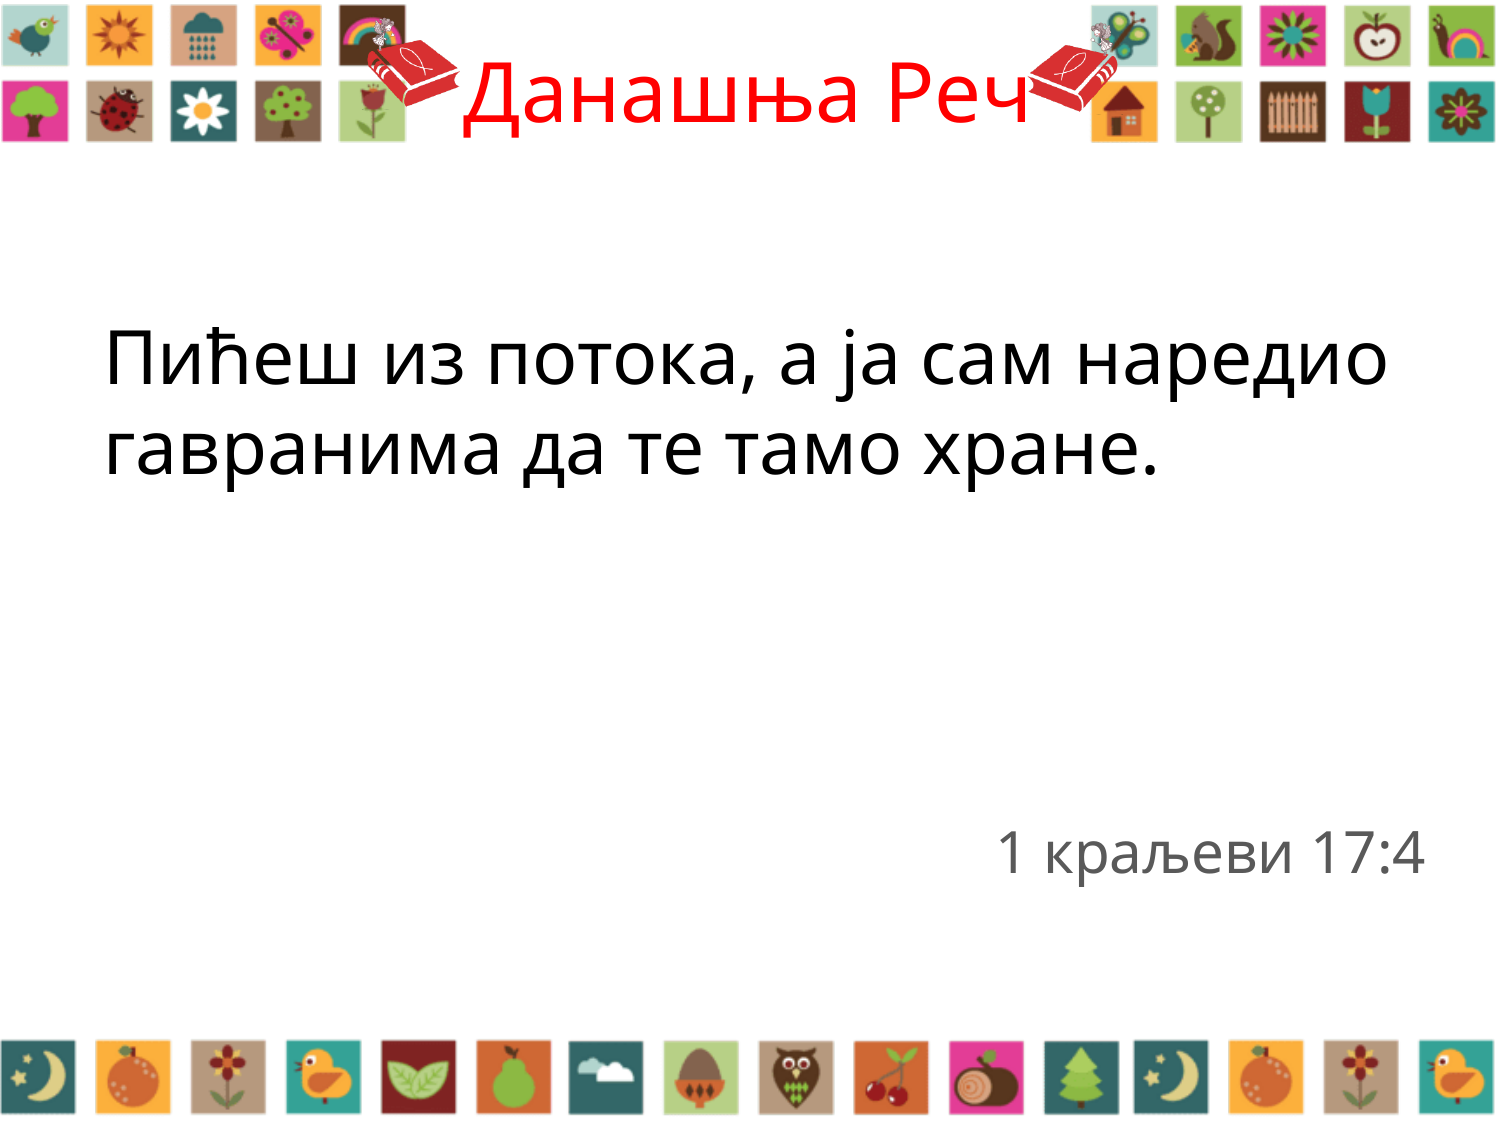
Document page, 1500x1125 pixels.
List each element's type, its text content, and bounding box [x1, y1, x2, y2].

picture [996, 3, 1500, 150]
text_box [0, 1028, 1500, 1118]
text_box 1 краљеви 17:4 [808, 807, 1441, 893]
text_box Данашња Реч [425, 31, 1078, 147]
picture [0, 3, 492, 150]
text_box Пићеш из потока, а ја сам наредио гавранима да те тамо хране. [88, 302, 1436, 498]
